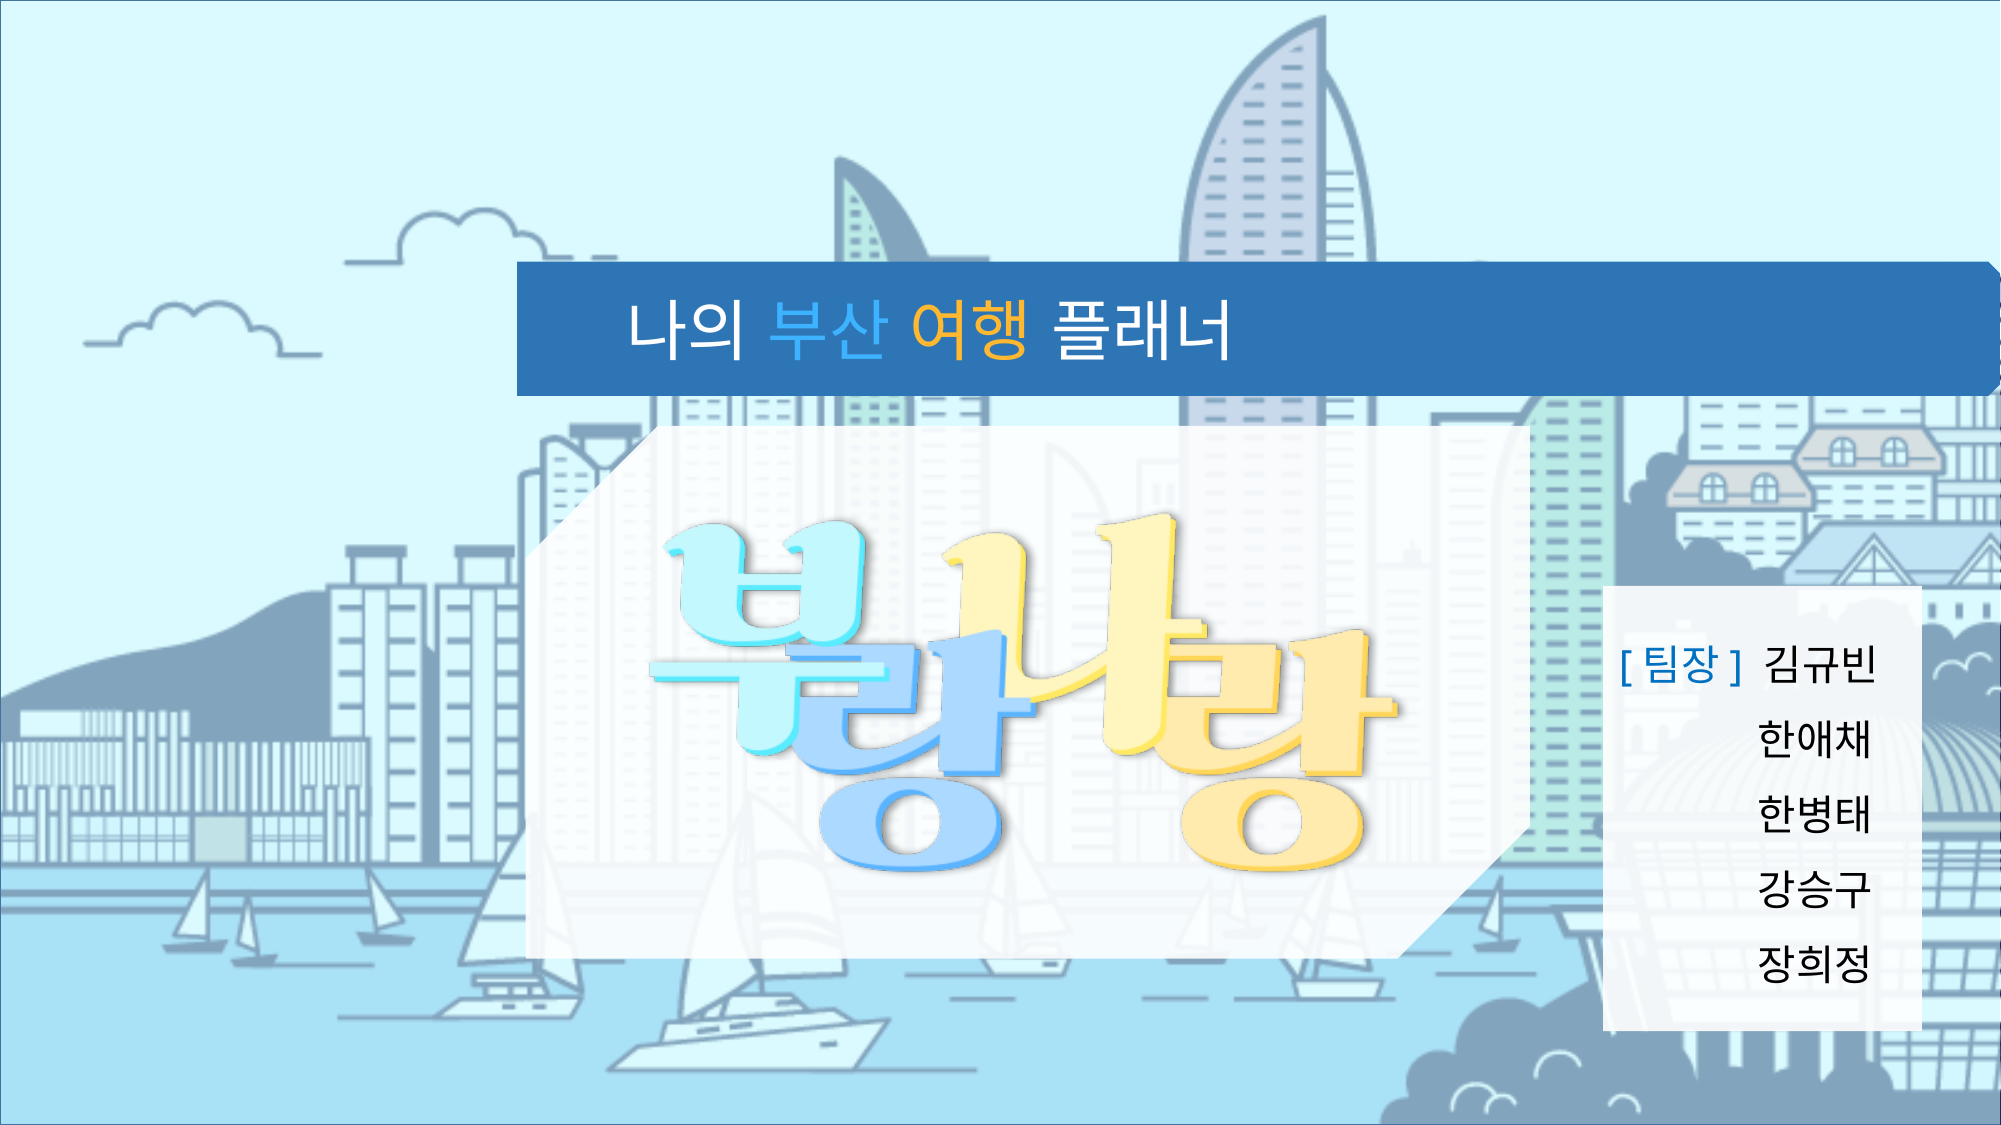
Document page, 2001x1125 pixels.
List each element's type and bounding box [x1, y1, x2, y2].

text_box [1603, 585, 1922, 1032]
text_box [517, 261, 2000, 396]
text_box [0, 0, 2000, 11]
picture [0, 11, 2001, 1125]
